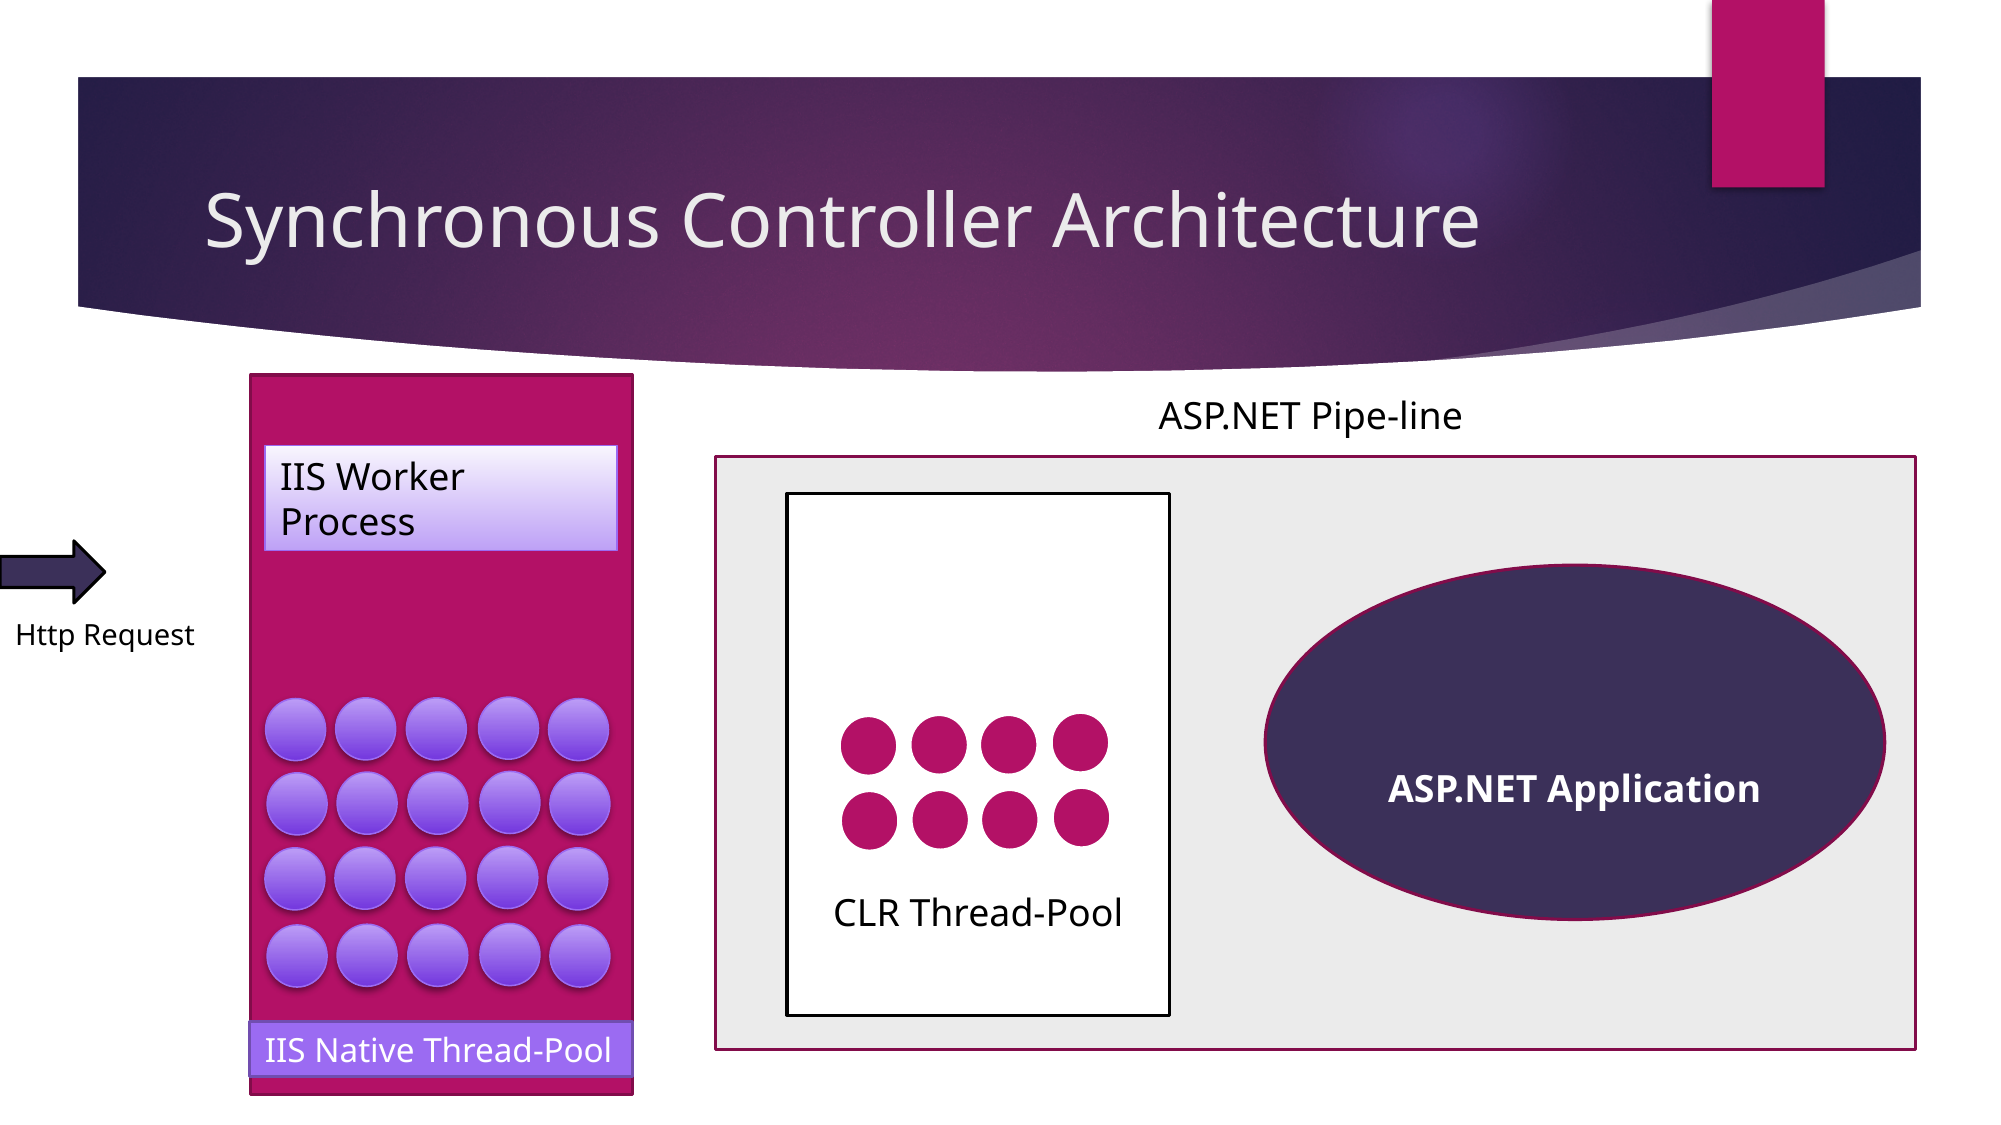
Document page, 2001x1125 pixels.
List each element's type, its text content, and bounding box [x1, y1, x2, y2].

text_box [335, 697, 396, 760]
text_box [549, 772, 610, 835]
text_box [1521, 315, 1734, 354]
text_box [337, 924, 398, 987]
text_box [549, 924, 610, 988]
text_box [250, 374, 633, 1021]
text_box IIS Worker Process [265, 445, 618, 551]
text_box IIS Native Thread-Pool [249, 1021, 633, 1077]
text_box [547, 847, 608, 910]
text_box [477, 846, 538, 909]
text_box [267, 924, 328, 988]
text_box [479, 923, 540, 986]
text_box [479, 771, 540, 834]
text_box [0, 540, 105, 604]
text_box [264, 847, 325, 910]
text_box [548, 698, 609, 761]
text_box [267, 772, 328, 835]
text_box [406, 697, 467, 760]
text_box [407, 924, 468, 987]
text_box ASP.NET Pipe-line [1143, 384, 1485, 445]
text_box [714, 456, 1916, 1051]
title Synchronous Controller Architecture [189, 159, 1627, 276]
picture [79, 78, 1920, 371]
text_box [337, 772, 398, 835]
text_box [407, 772, 468, 835]
text_box [478, 697, 539, 760]
text_box [250, 1077, 633, 1095]
text_box [334, 847, 395, 910]
text_box [265, 698, 326, 761]
text_box Http Request [0, 608, 258, 659]
text_box [405, 847, 466, 910]
